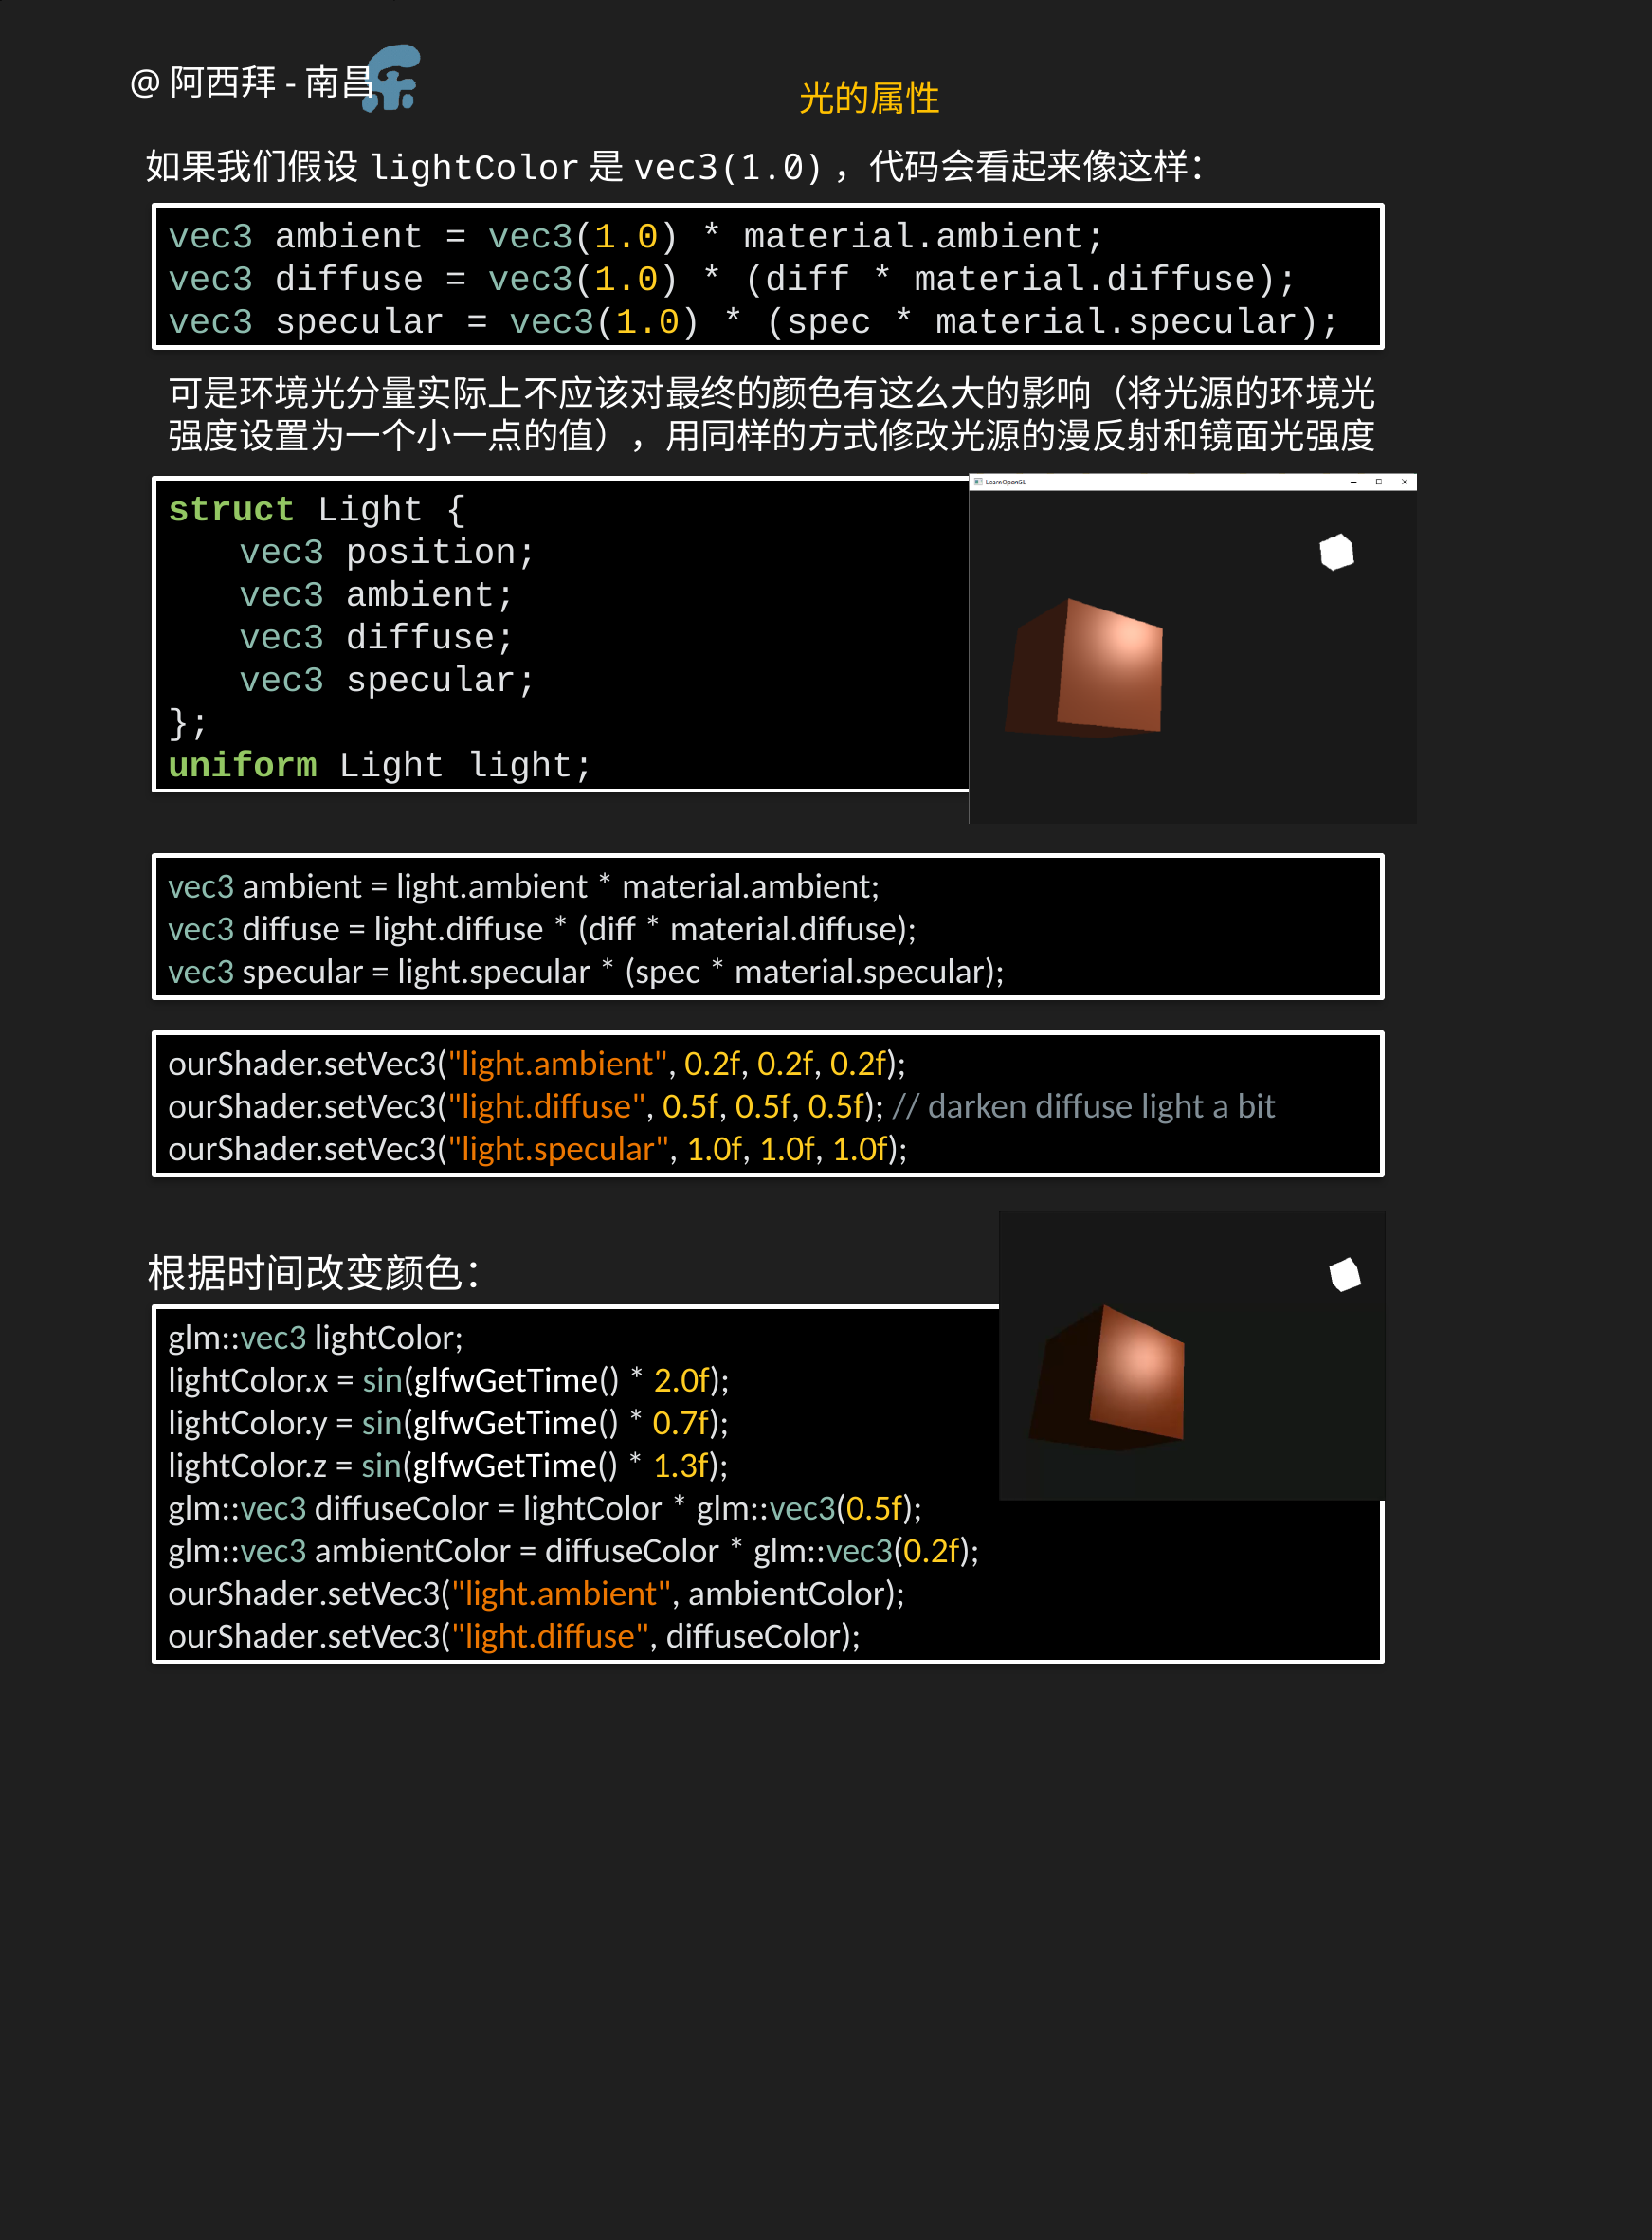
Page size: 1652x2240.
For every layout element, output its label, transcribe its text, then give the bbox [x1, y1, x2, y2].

text_box 光的属性 [457, 68, 1284, 125]
picture [0, 0, 1652, 2240]
text_box struct Light { vec3 position; vec3 ambient; vec3 diffuse; vec3 specular; }; uniform Light light; [152, 476, 964, 792]
text_box ourShader.setVec3("light.ambient", 0.2f, 0.2f, 0.2f); ourShader.setVec3("light.diffuse", 0.5f, 0.5f, 0.5f); // darken diffuse light a bit ourShader.setVec3("light.specular", 1.0f, 1.0f, 1.0f); [152, 1030, 1385, 1177]
text_box glm::vec3 lightColor; lightColor.x = sin(glfwGetTime() * 2.0f); lightColor.y = sin(glfwGetTime() * 0.7f); lightColor.z = sin(glfwGetTime() * 1.3f); glm::vec3 diffuseColor = lightColor * glm::vec3(0.5f); glm::vec3 ambientColor = diffuseColor * glm::vec3(0.2f); ourShader.setVec3("light.ambient", ambientColor); ourShader.setVec3("light.diffuse", diffuseColor); [152, 1304, 1385, 1664]
text_box 如果我们假设lightColor是vec3(1.0)，代码会看起来像这样： [132, 137, 1383, 194]
text_box 可是环境光分量实际上不应该对最终的颜色有这么大的影响（将光源的环境光强度设置为一个小一点的值），用同样的方式修改光源的漫反射和镜面光强度 [154, 363, 1405, 464]
text_box vec3 ambient = light.ambient * material.ambient; vec3 diffuse = light.diffuse * (diff * material.diffuse); vec3 specular = light.specular * (spec * material.specular); [152, 853, 1385, 1000]
text_box vec3 ambient = vec3(1.0) * material.ambient; vec3 diffuse = vec3(1.0) * (diff * material.diffuse); vec3 specular = vec3(1.0) * (spec * material.specular); [152, 203, 1385, 350]
text_box 根据时间改变颜色： [133, 1241, 518, 1303]
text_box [998, 1210, 1388, 1502]
